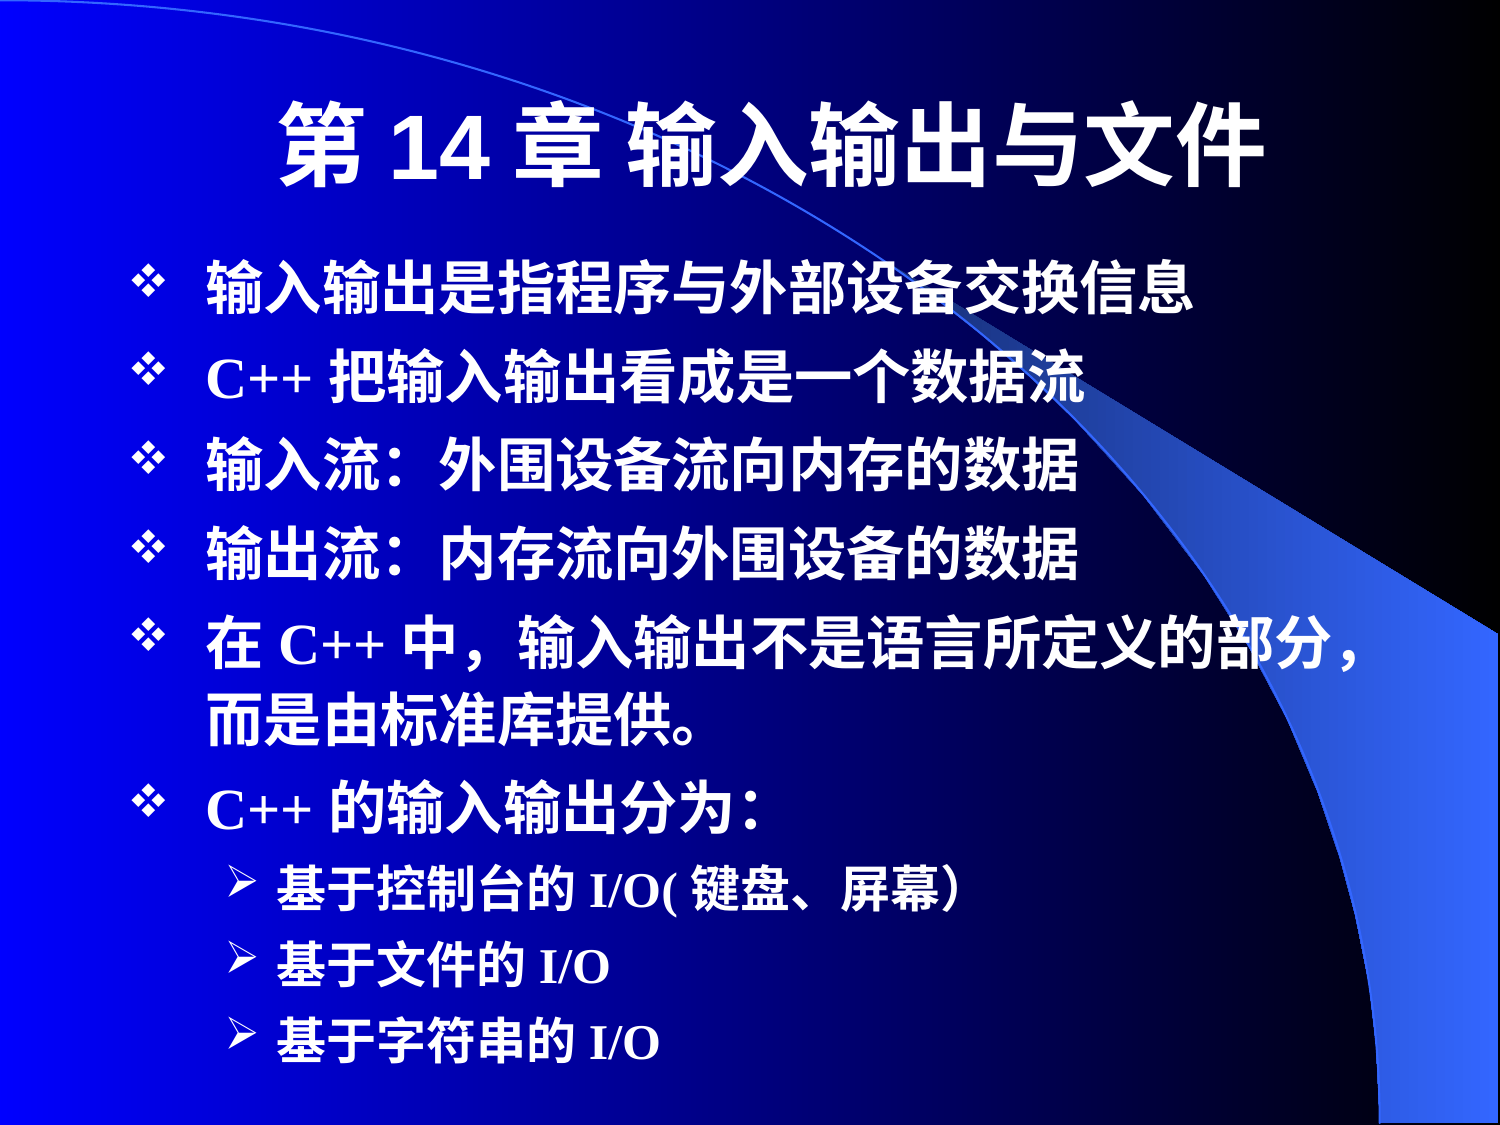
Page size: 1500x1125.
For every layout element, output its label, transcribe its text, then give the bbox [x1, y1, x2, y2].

list 输入输出是指程序与外部设备交换信息 C++把输入输出看成是一个数据流 输入流：外围设备流向内存的数据 输出流：内存流向外围设备的数据 在C++中，输入输出不是语言所定义的部分，而是由标准库提供。 C++的输入输出分为： 基于控制台的I/O(键盘、屏幕） 基于文件的I/O 基于字符串的I/O [112, 236, 1388, 1125]
title 第14章 输入输出与文件 [112, 48, 1388, 236]
